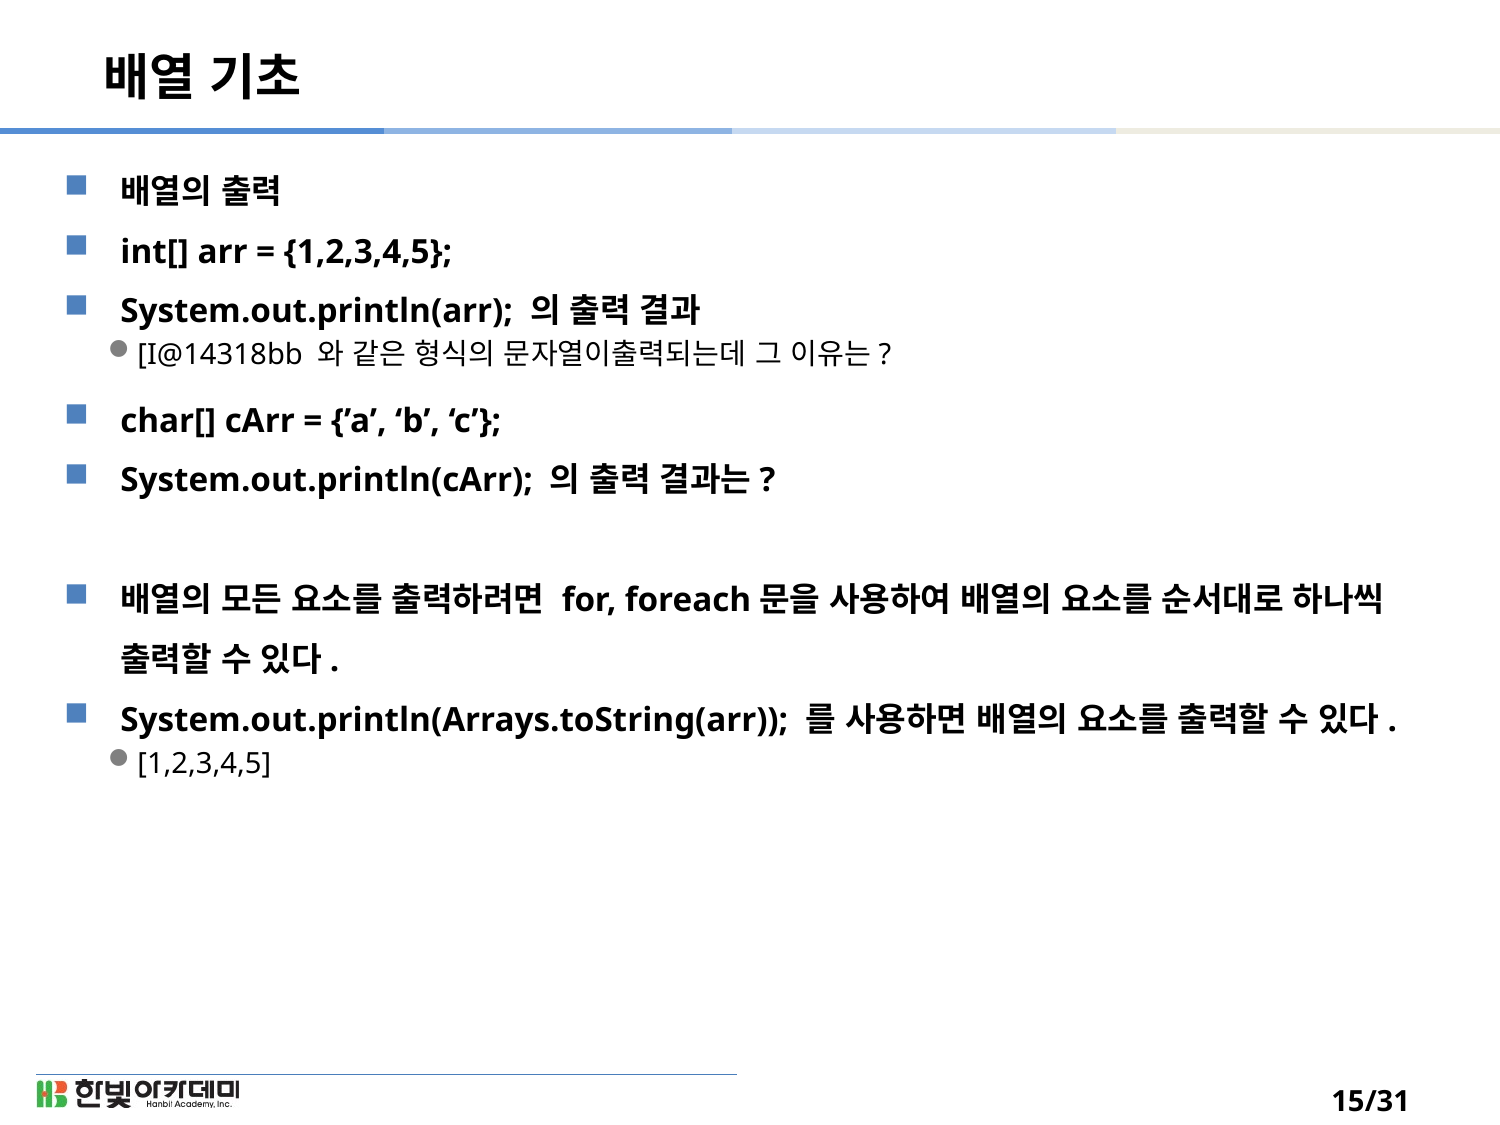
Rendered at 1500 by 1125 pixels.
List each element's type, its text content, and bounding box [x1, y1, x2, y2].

picture [36, 1079, 239, 1108]
title 배열 기초 [88, 30, 1330, 121]
list 배열의 출력 int[] arr = {1,2,3,4,5}; System.out.println(arr); 의 출력 결과 [I@14318bb 와 같은 형식의 문자열이출력되는데 그 이유는? char[] cArr = {’a’, ‘b’, ‘c’}; System.out.println(cArr); 의 출력 결과는? 배열의 모든 요소를 출력하려면 for, foreach문을 사용하여 배열의 요소를 순서대로 하나씩 출력할 수 있다. System.out.println(Arrays.toString(arr)); 를 사용하면 배열의 요소를 출력할 수 있다. [1,2,3,4,5] [48, 142, 1436, 1083]
